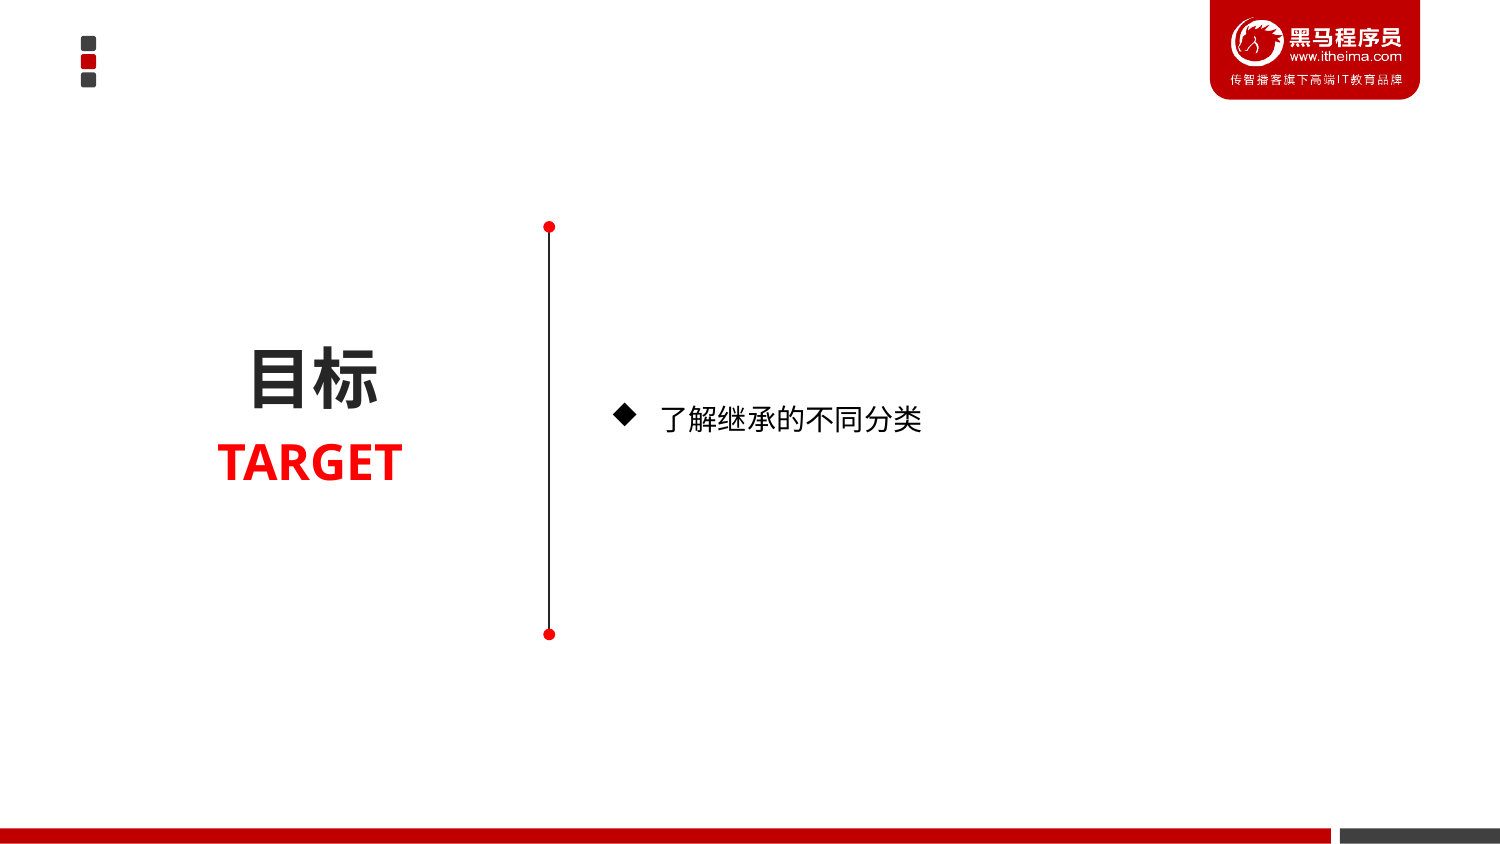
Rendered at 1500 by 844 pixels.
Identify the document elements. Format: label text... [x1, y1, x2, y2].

text_box 了解继承的不同分类 [595, 359, 938, 444]
text_box 目标 [171, 315, 454, 449]
text_box [541, 628, 558, 643]
text_box [541, 219, 558, 234]
text_box TARGET [206, 422, 544, 507]
picture [1212, 8, 1421, 94]
